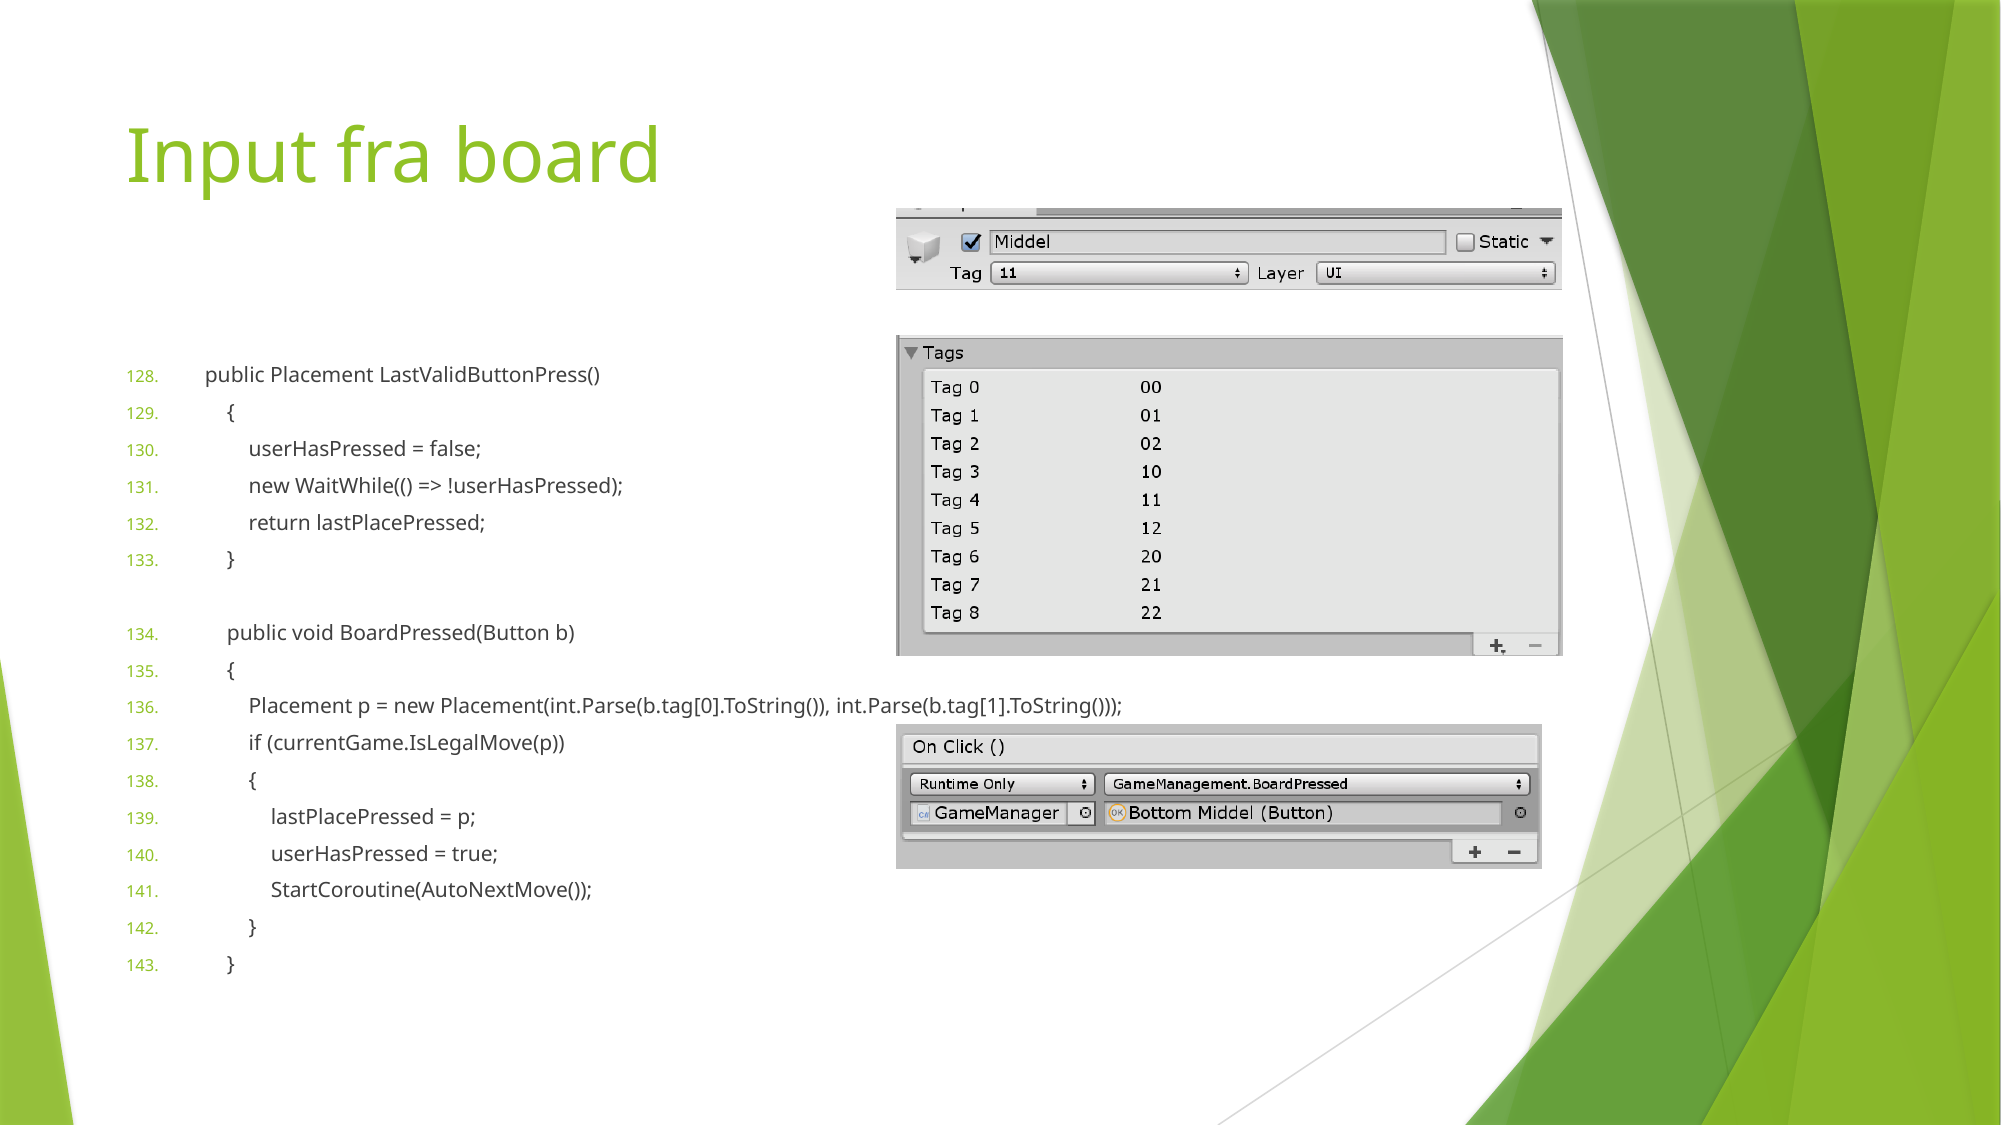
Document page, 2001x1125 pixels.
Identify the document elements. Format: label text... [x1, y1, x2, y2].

picture [895, 724, 1543, 869]
picture [895, 334, 1564, 657]
picture [895, 207, 1562, 291]
title Input fra board [111, 99, 1522, 317]
list public Placement LastValidButtonPress() { userHasPressed = false; new WaitWhile(() => !userHasPressed); return lastPlacePressed; } public void BoardPressed(Button b) { Placement p = new Placement(int.Parse(b.tag[0].ToString()), int.Parse(b.tag[1].ToString())); if (currentGame.IsLegalMove(p)) { lastPlacePressed = p; userHasPressed = true; StartCoroutine(AutoNextMove()); } } [111, 354, 1522, 992]
